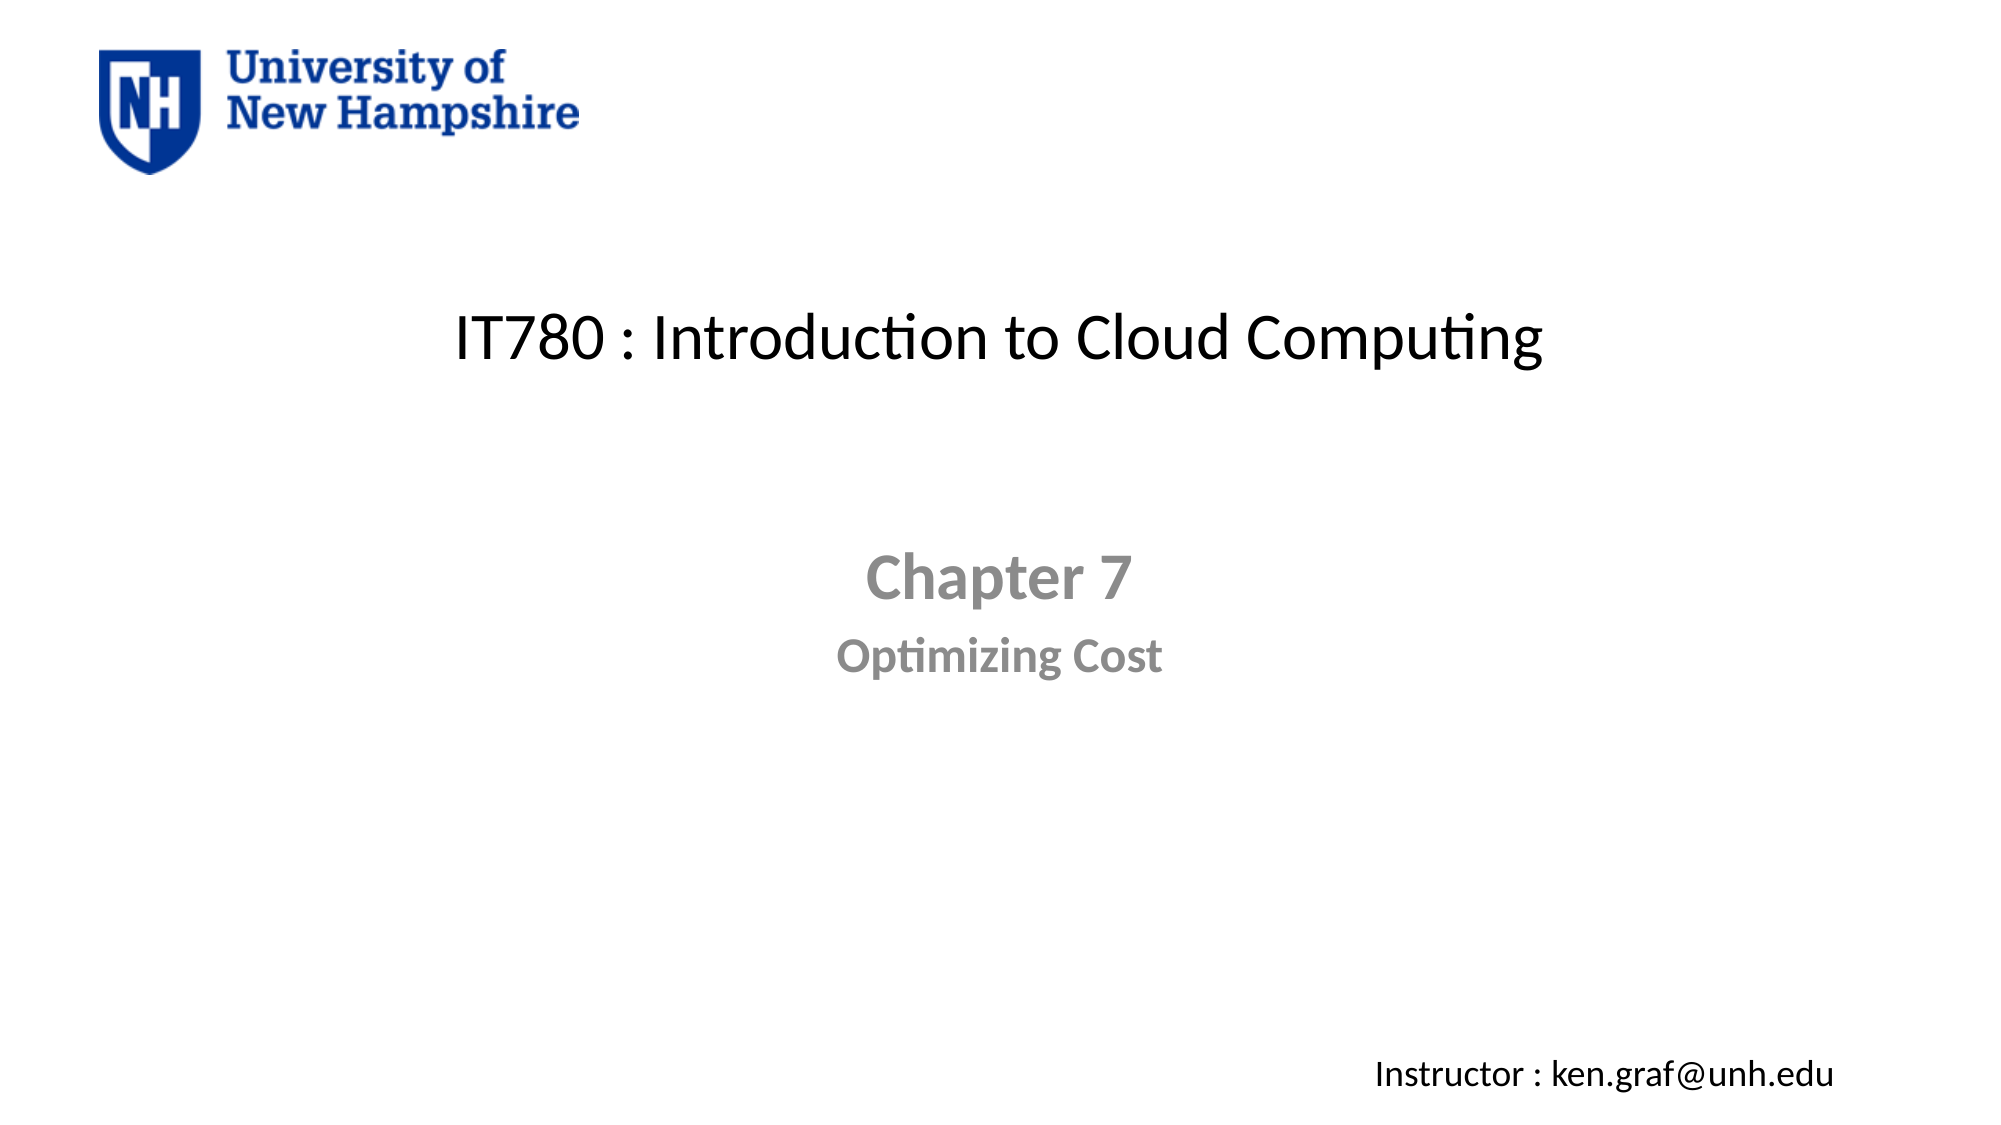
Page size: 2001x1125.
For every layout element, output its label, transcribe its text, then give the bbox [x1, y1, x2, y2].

picture [99, 49, 579, 175]
subtitle Chapter 7 Optimizing Cost [300, 525, 1700, 925]
title IT780 : Introduction to Cloud Computing [99, 212, 1900, 454]
